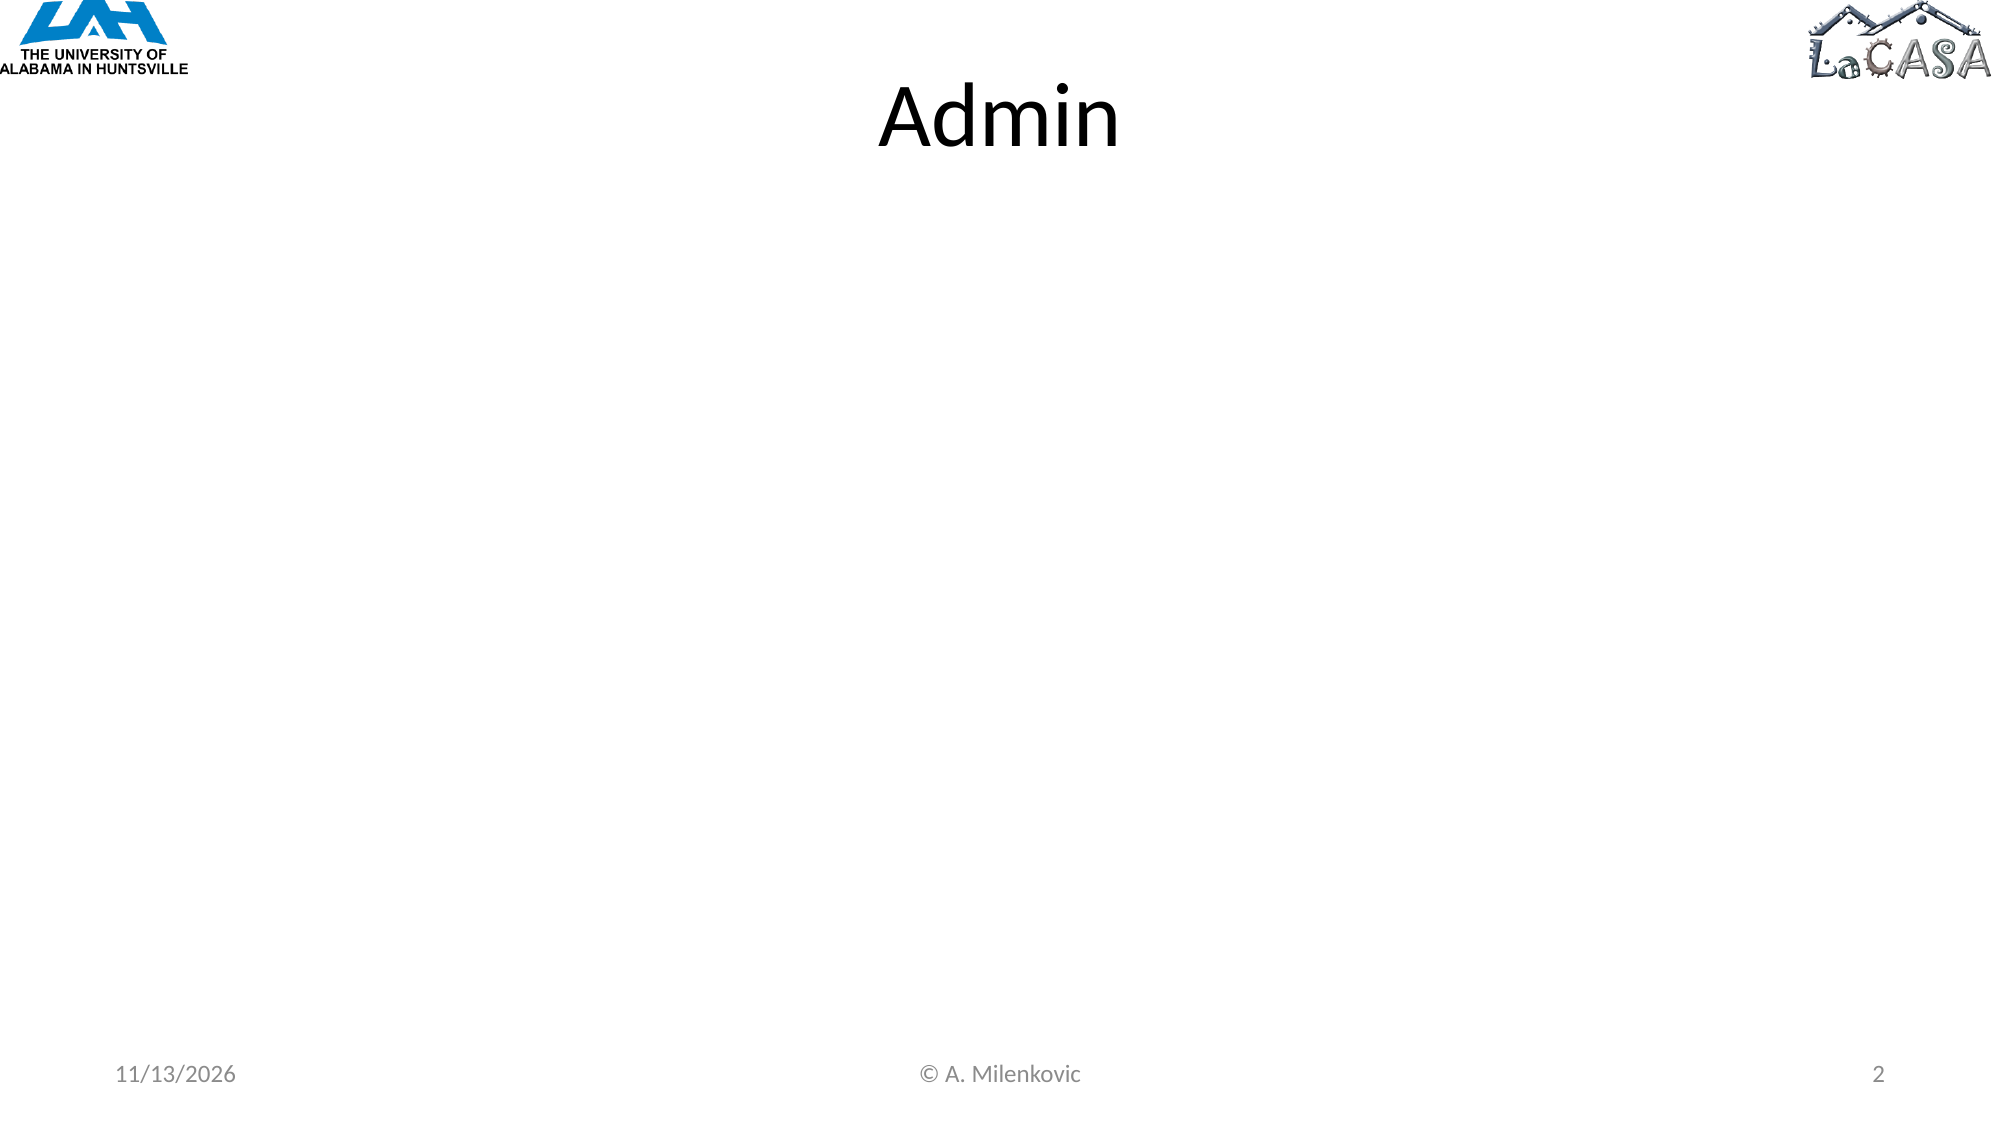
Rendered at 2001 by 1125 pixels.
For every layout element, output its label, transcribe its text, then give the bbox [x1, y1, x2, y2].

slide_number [99, 1042, 567, 1103]
footer © A. Milenkovic [683, 1042, 1317, 1103]
picture [0, 0, 189, 75]
title Admin [99, 45, 1900, 175]
slide_number 2 [1433, 1042, 1900, 1103]
picture [1798, 0, 2000, 85]
